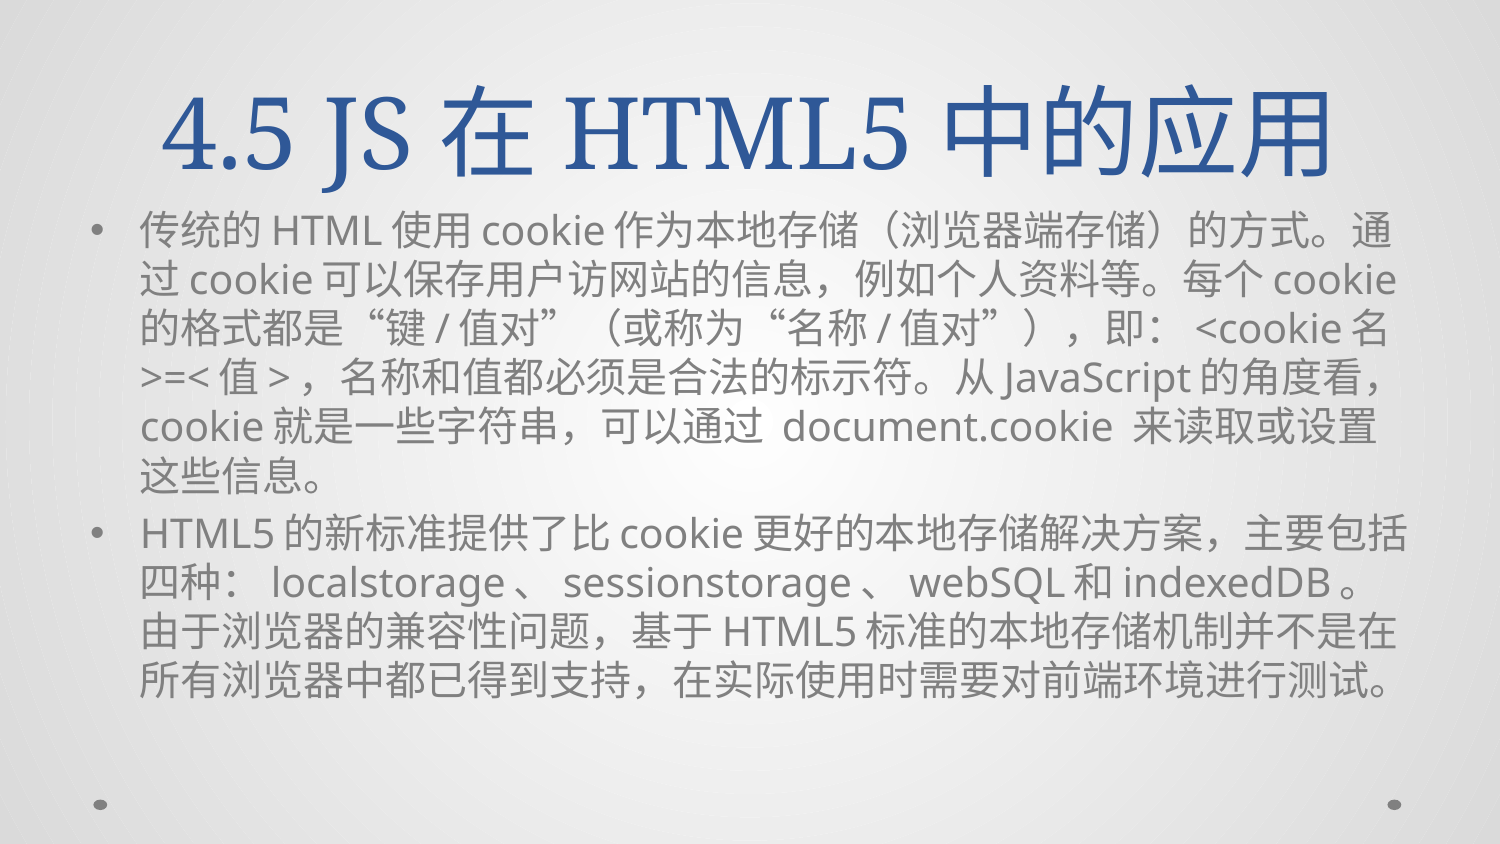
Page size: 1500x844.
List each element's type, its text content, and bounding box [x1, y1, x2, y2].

list 传统的HTML使用cookie作为本地存储（浏览器端存储）的方式。通过cookie可以保存用户访网站的信息，例如个人资料等。每个cookie的格式都是“键/值对”（或称为“名称/值对”），即：<cookie名>=<值>，名称和值都必须是合法的标示符。从JavaScript的角度看，cookie就是一些字符串，可以通过 document.cookie 来读取或设置这些信息。 HTML5的新标准提供了比cookie更好的本地存储解决方案，主要包括四种：localstorage、sessionstorage、webSQL和indexedDB。由于浏览器的兼容性问题，基于HTML5标准的本地存储机制并不是在所有浏览器中都已得到支持，在实际使用时需要对前端环境进行测试。 [75, 196, 1425, 754]
title 4.5 JS在HTML5中的应用 [75, 0, 1425, 196]
